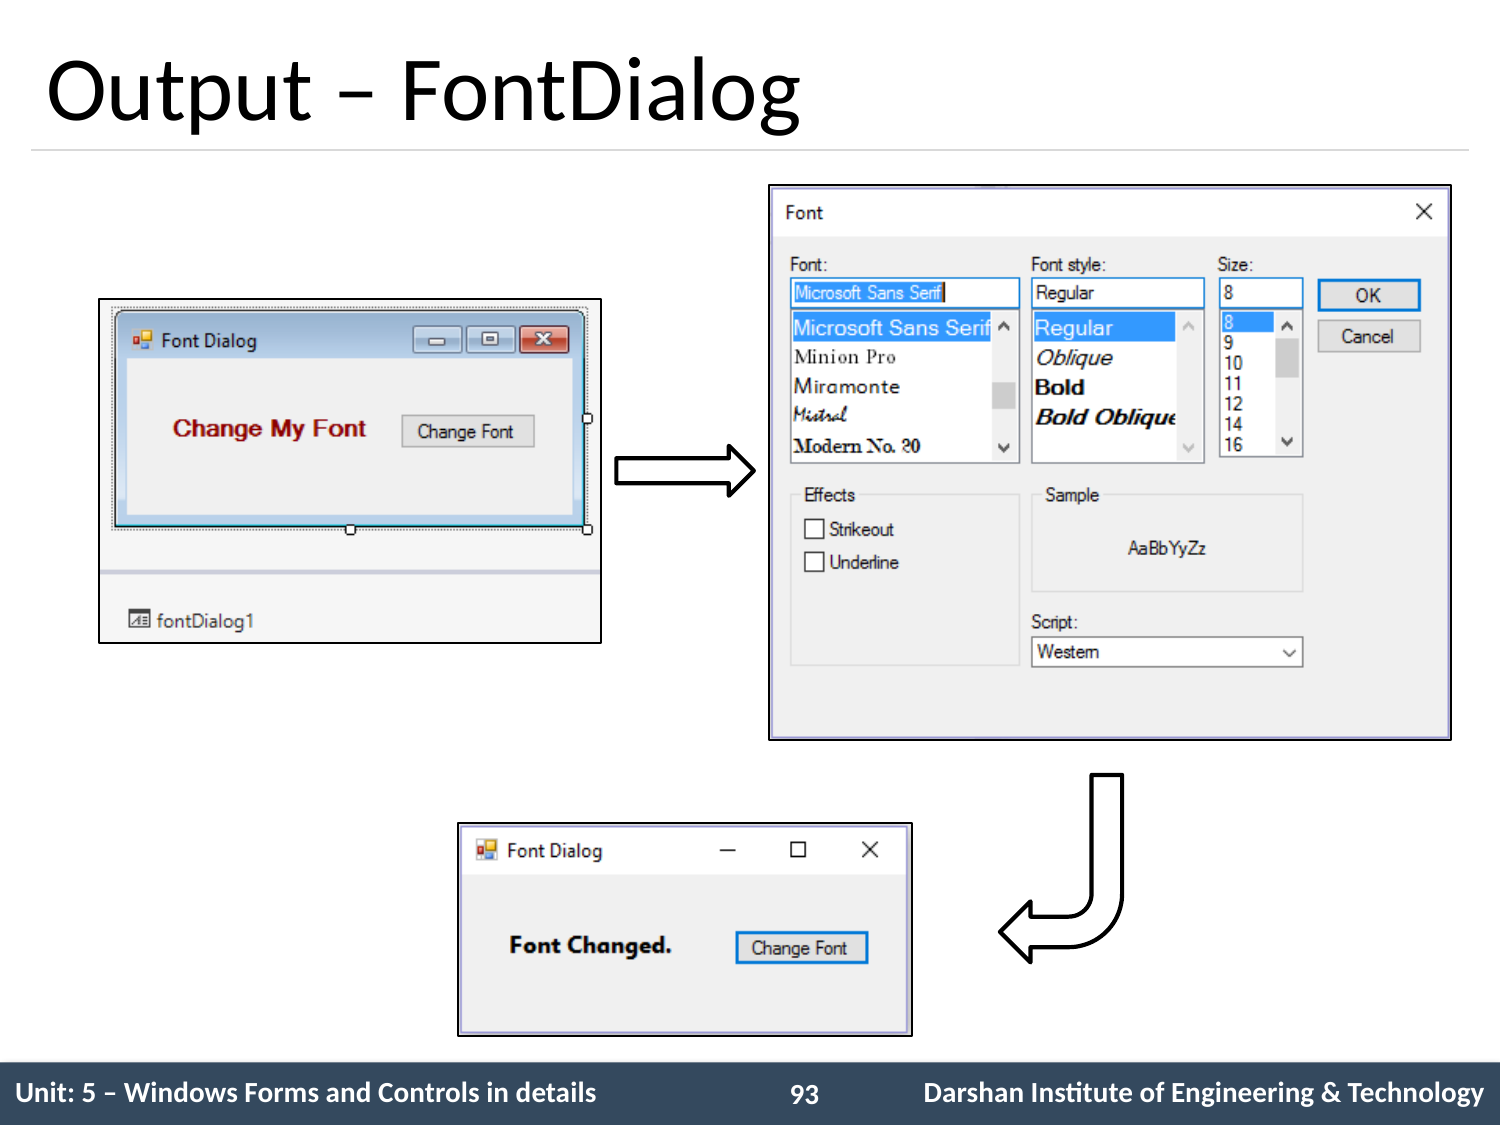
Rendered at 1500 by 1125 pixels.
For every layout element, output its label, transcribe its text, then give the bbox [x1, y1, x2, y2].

title Output – FontDialog [31, 17, 1469, 150]
text_box [614, 443, 756, 498]
picture [459, 823, 912, 1035]
picture [770, 185, 1451, 740]
text_box [997, 772, 1125, 965]
picture [99, 299, 601, 643]
